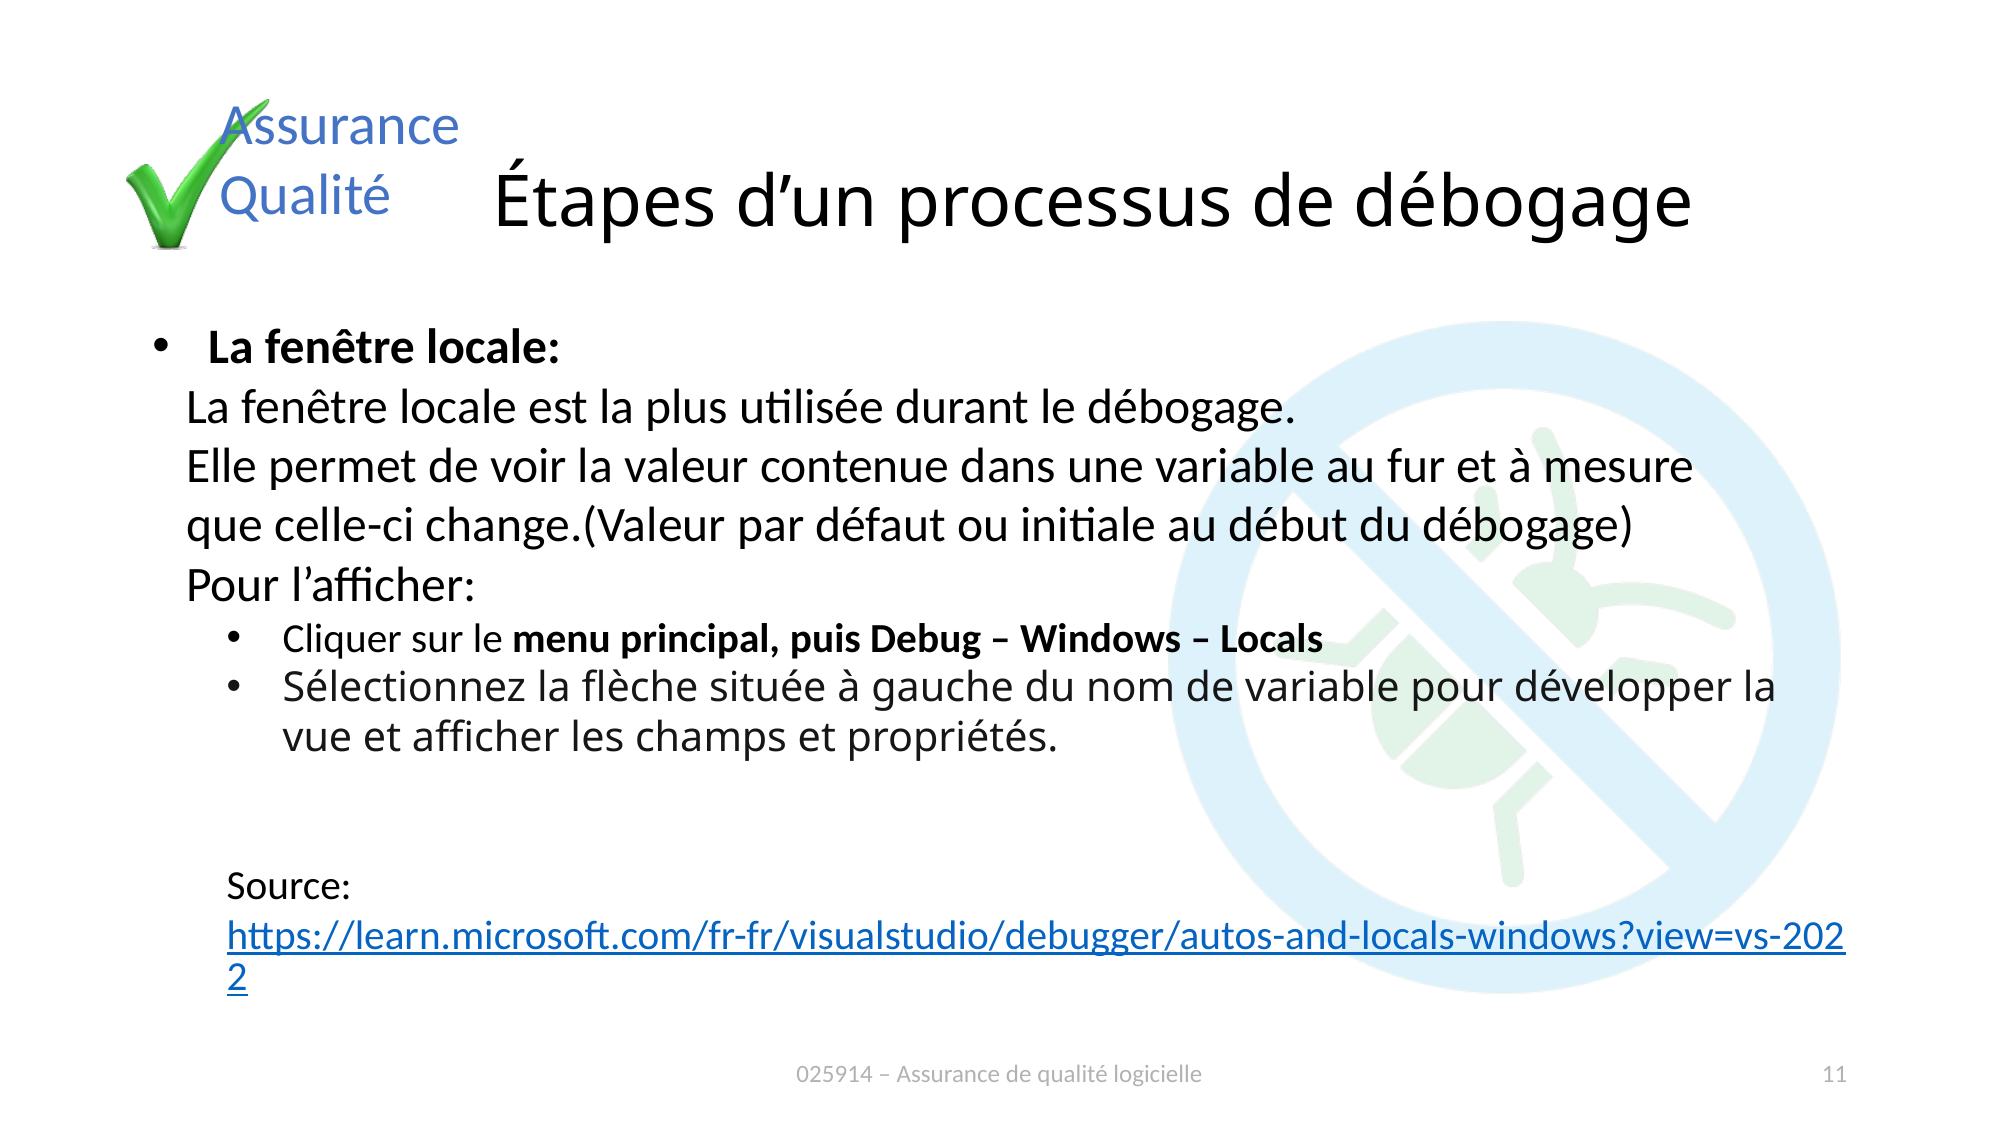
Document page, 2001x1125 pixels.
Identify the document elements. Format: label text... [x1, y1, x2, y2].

picture [118, 85, 276, 255]
title Étapes d’un processus de débogage [477, 67, 1863, 285]
footer 025914 – Assurance de qualité logicielle [662, 1042, 1338, 1103]
list La fenêtre locale: La fenêtre locale est la plus utilisée durant le débogage. Elle permet de voir la valeur contenue dans une variable au fur et à mesure que celle-ci change.(Valeur par défaut ou initiale au début du débogage) Pour l’afficher: Cliquer sur le menu principal, puis Debug – Windows – Locals Sélectionnez la flèche située à gauche du nom de variable pour développer la vue et afficher les champs et propriétés. Source: https://learn.microsoft.com/fr-fr/visualstudio/debugger/autos-and-locals-windows?view=vs-2022 [137, 306, 1863, 1021]
slide_number 11 [1412, 1042, 1863, 1103]
